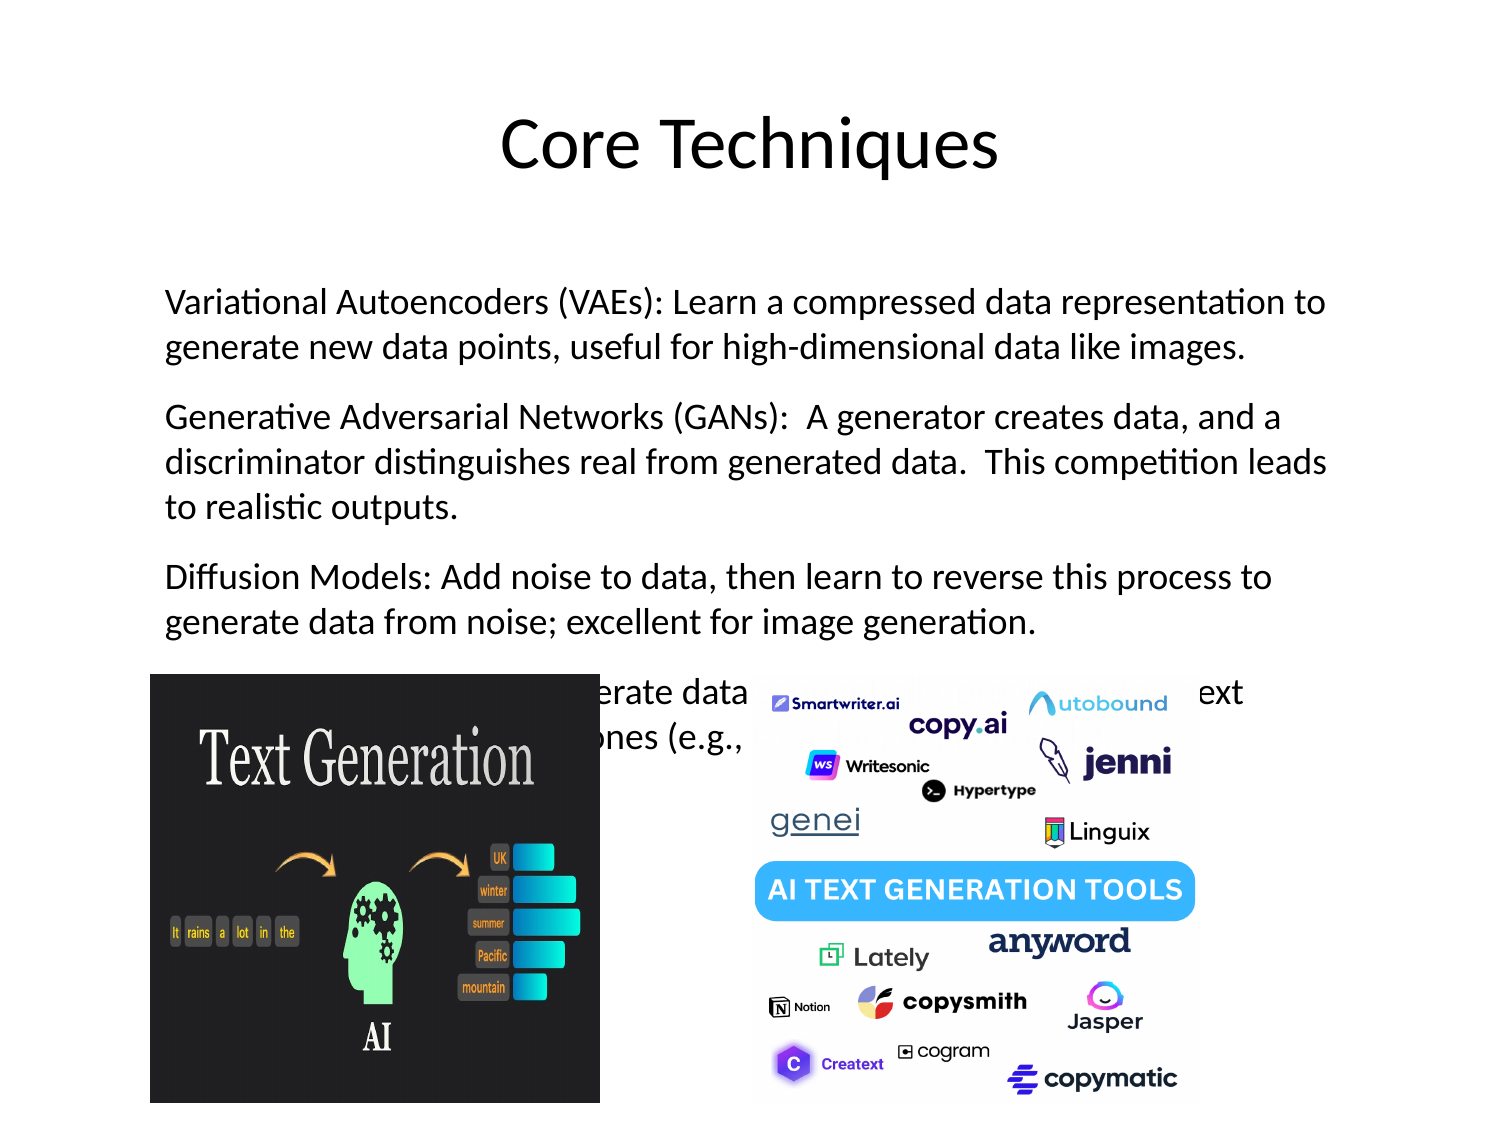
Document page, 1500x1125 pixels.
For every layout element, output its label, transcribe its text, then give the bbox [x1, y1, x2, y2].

text_box Variational Autoencoders (VAEs): Learn a compressed data representation to generate new data points, useful for high-dimensional data like images. Generative Adversarial Networks (GANs): A generator creates data, and a discriminator distinguishes real from generated data. This competition leads to realistic outputs. Diffusion Models: Add noise to data, then learn to reverse this process to generate data from noise; excellent for image generation. Autoregressive Models: Generate data sequentially, predicting the next element based on previous ones (e.g., large language models). [149, 224, 1350, 765]
title Core Techniques [75, 45, 1425, 233]
picture [749, 674, 1201, 1103]
picture [149, 674, 601, 1103]
